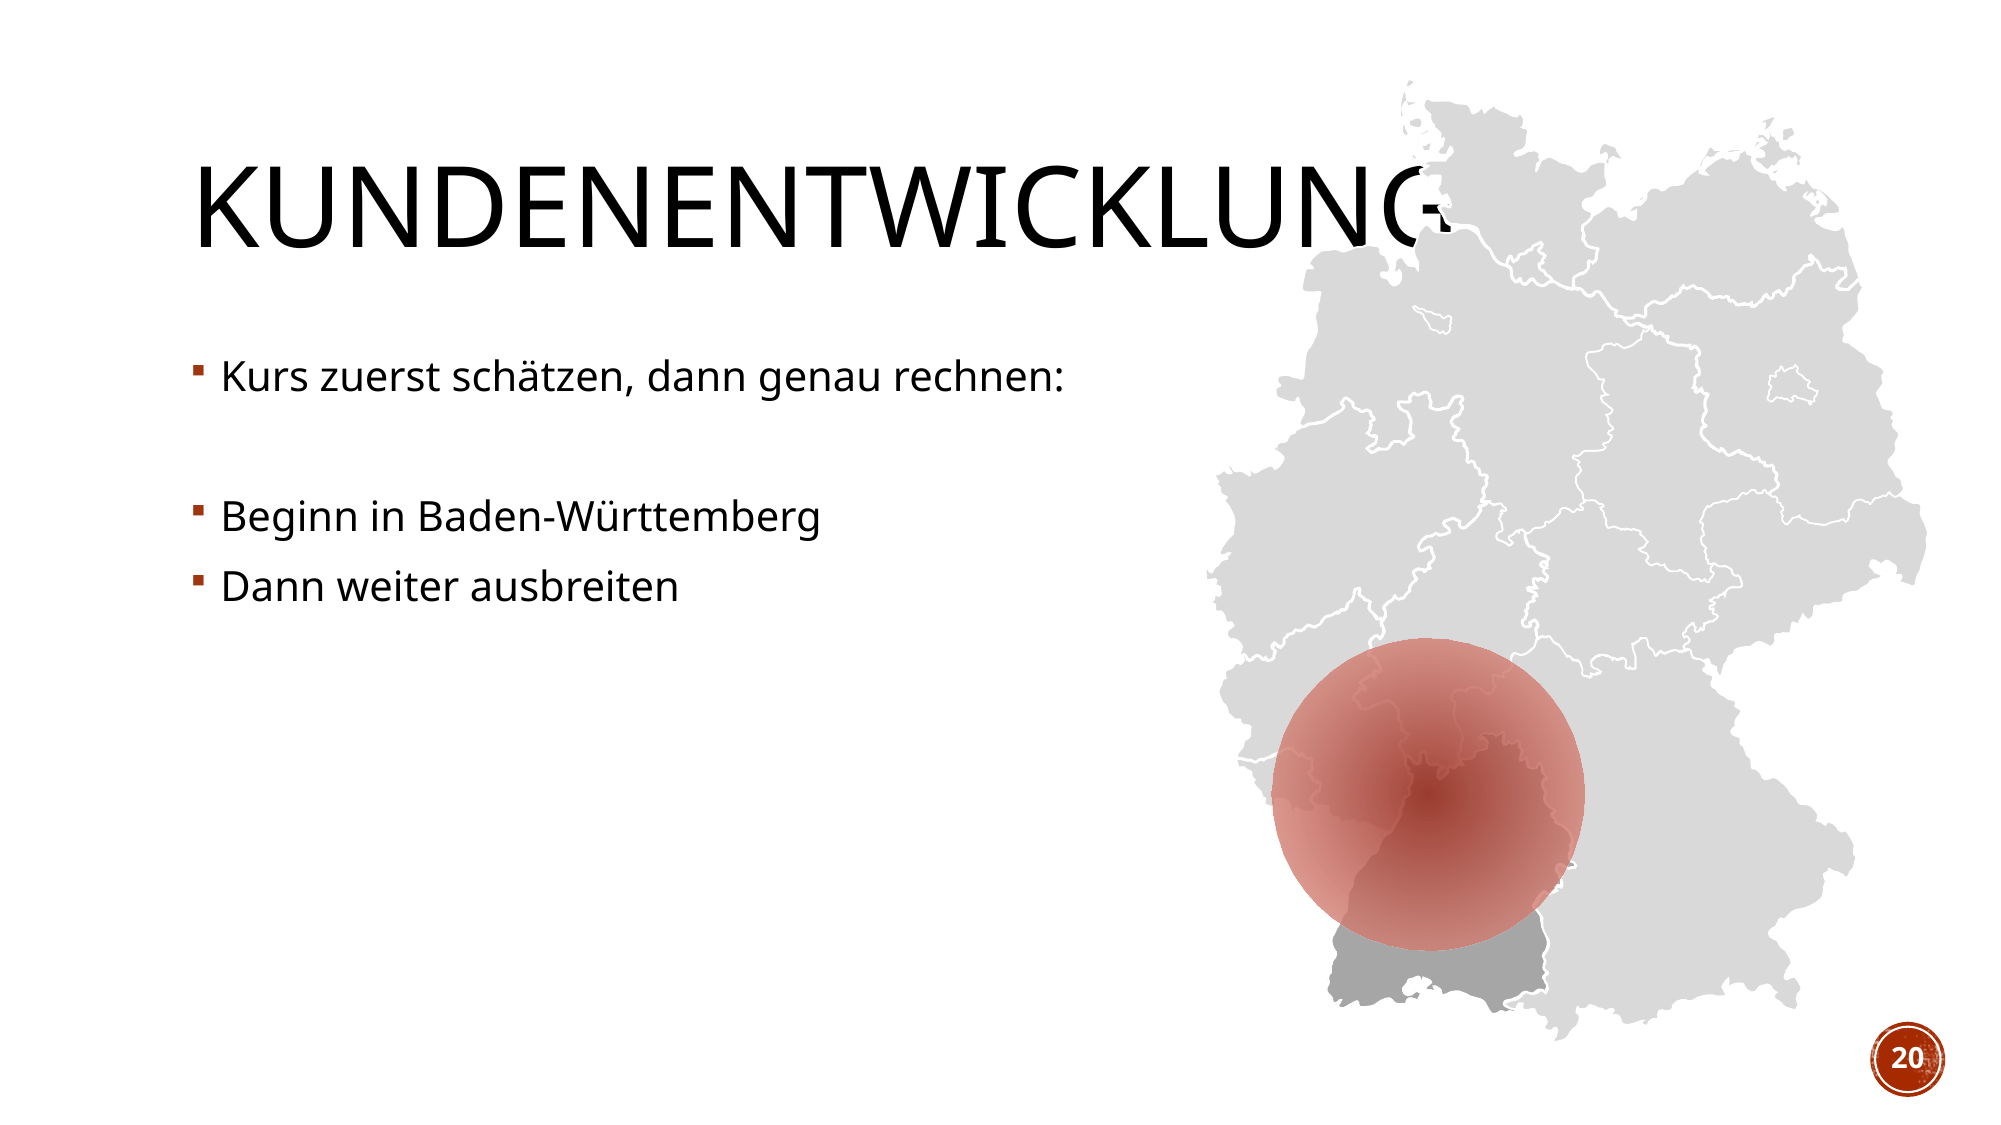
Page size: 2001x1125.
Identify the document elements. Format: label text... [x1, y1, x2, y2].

list Kurs zuerst schätzen, dann genau rechnen: Beginn in Baden-Württemberg Dann weiter ausbreiten [175, 348, 1202, 1013]
slide_number 20 [1855, 1028, 1961, 1089]
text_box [1204, 80, 1928, 1042]
title Kundenentwicklung [175, 79, 1202, 344]
